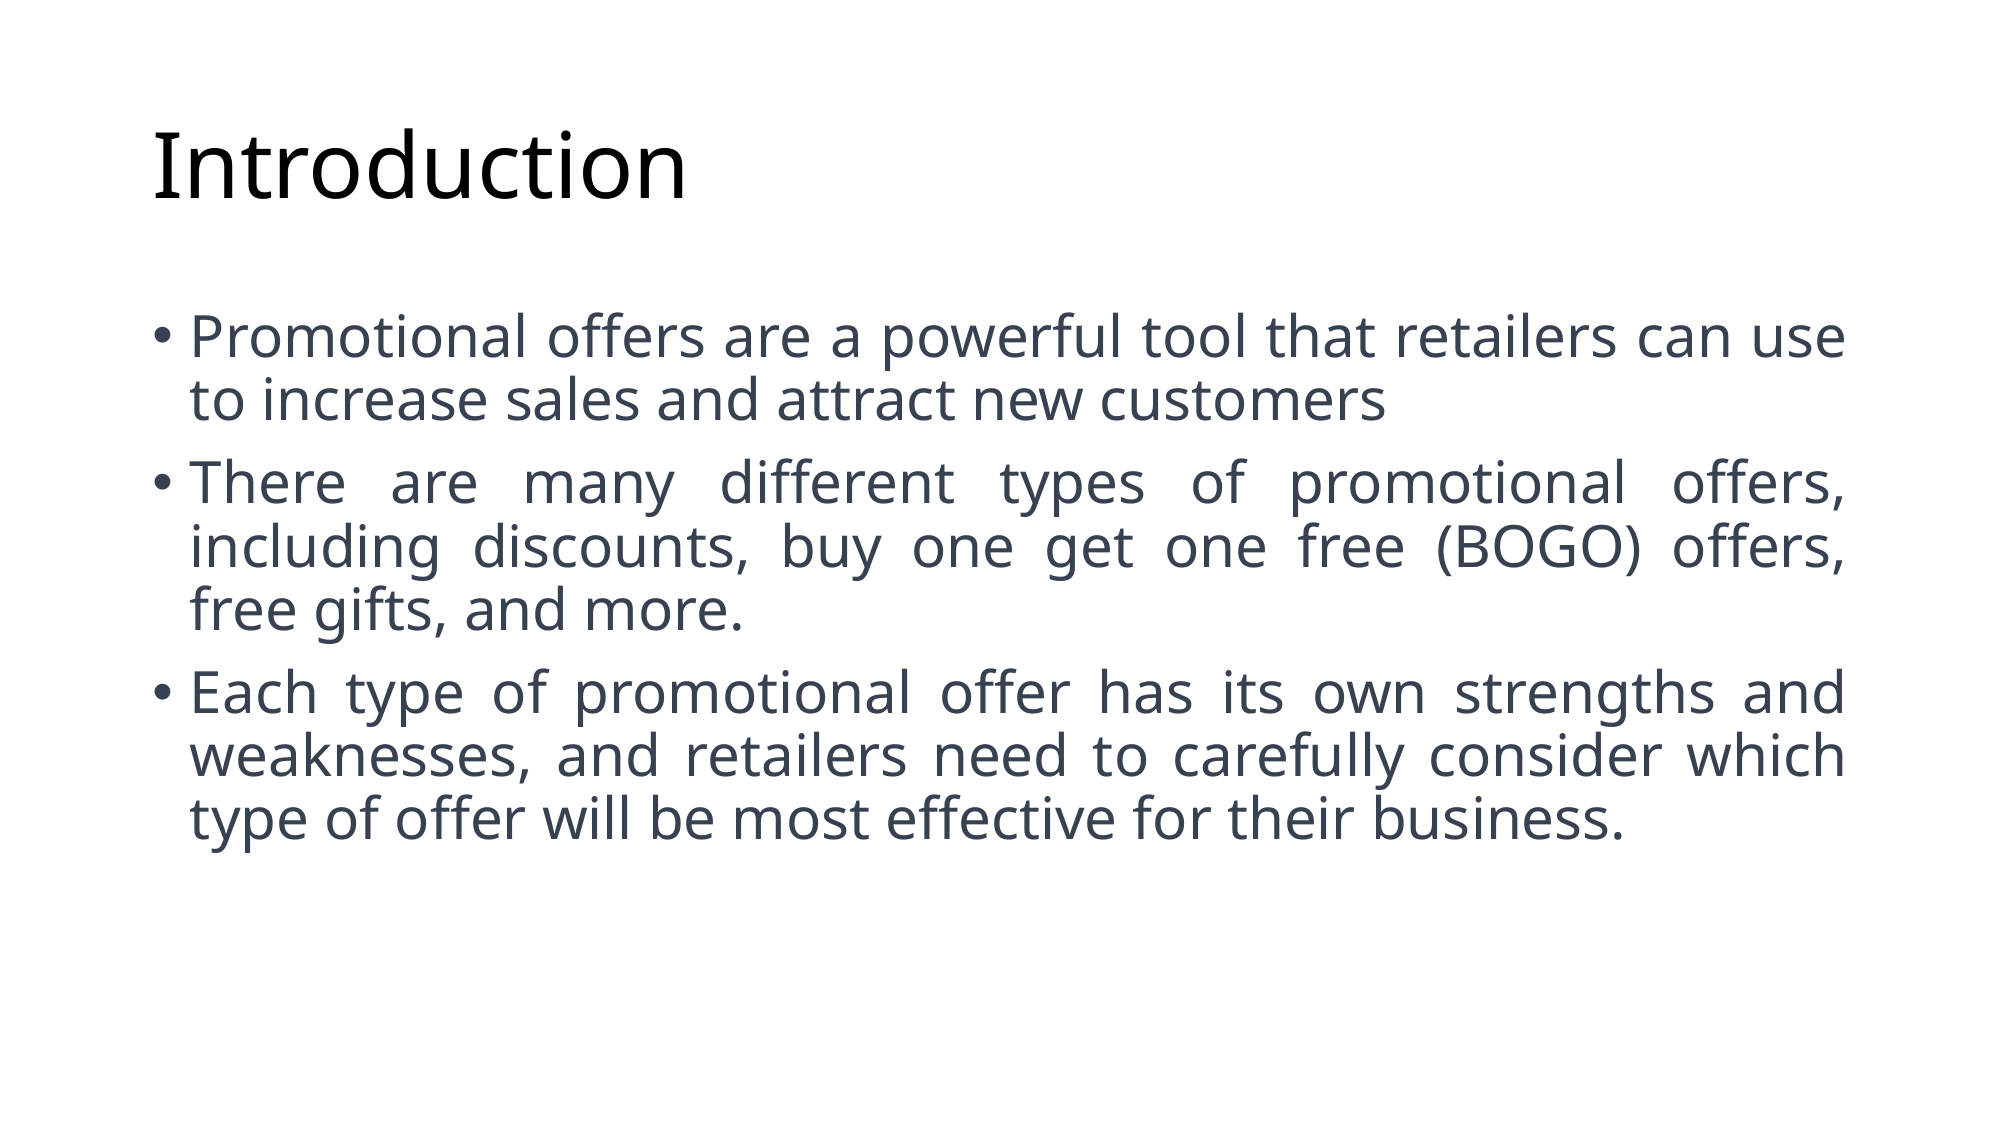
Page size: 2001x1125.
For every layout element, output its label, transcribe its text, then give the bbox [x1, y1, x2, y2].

title Introduction [137, 59, 1863, 278]
list Promotional offers are a powerful tool that retailers can use to increase sales and attract new customers There are many different types of promotional offers, including discounts, buy one get one free (BOGO) offers, free gifts, and more. Each type of promotional offer has its own strengths and weaknesses, and retailers need to carefully consider which type of offer will be most effective for their business. [137, 299, 1863, 1014]
